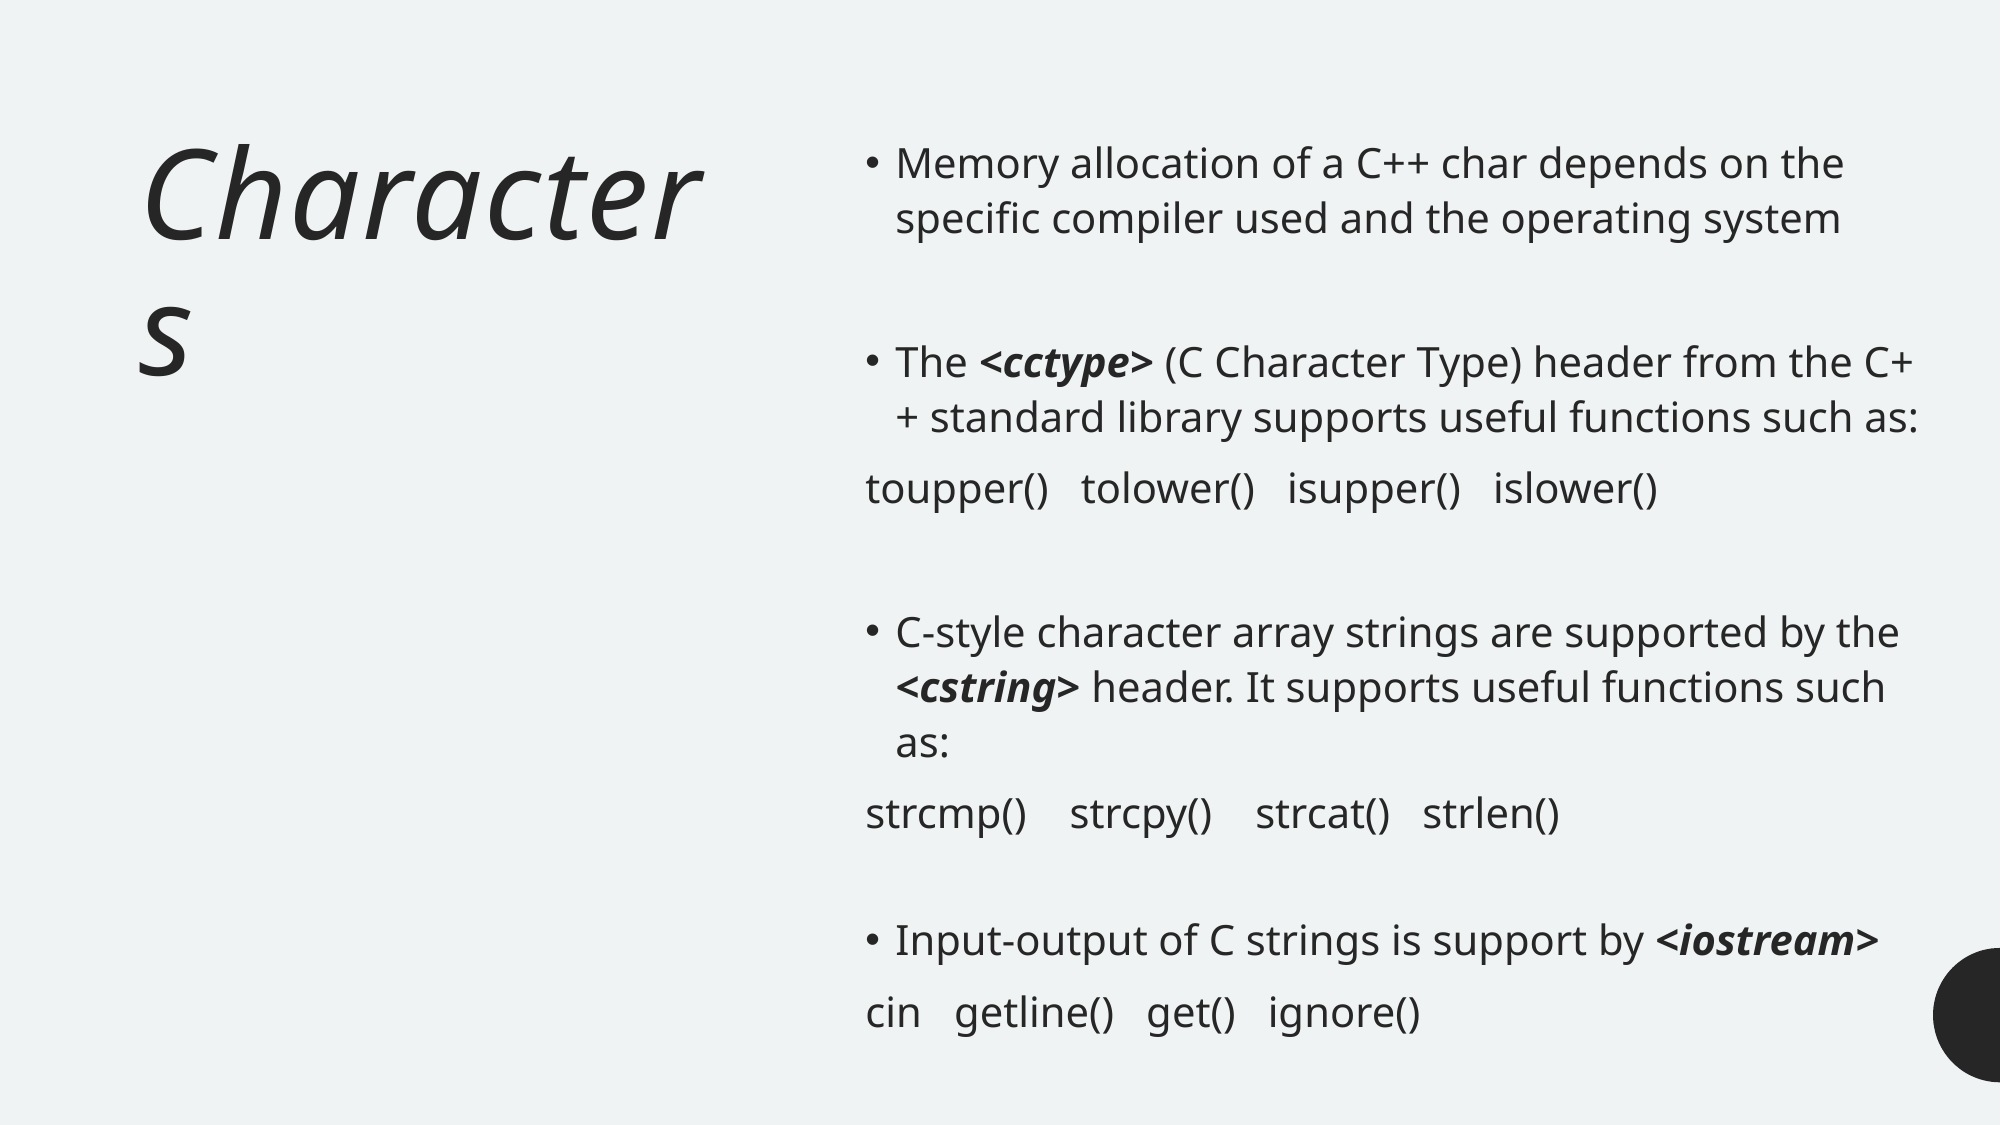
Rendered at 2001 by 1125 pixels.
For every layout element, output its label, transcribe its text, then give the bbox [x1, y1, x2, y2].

title Characters [124, 124, 753, 905]
list Memory allocation of a C++ char depends on the specific compiler used and the operating system The <cctype> (C Character Type) header from the C++ standard library supports useful functions such as: toupper() tolower() isupper() islower() C-style character array strings are supported by the <cstring> header. It supports useful functions such as: strcmp() strcpy() strcat() strlen() Input-output of C strings is support by <iostream> cin getline() get() ignore() [850, 124, 1943, 1072]
